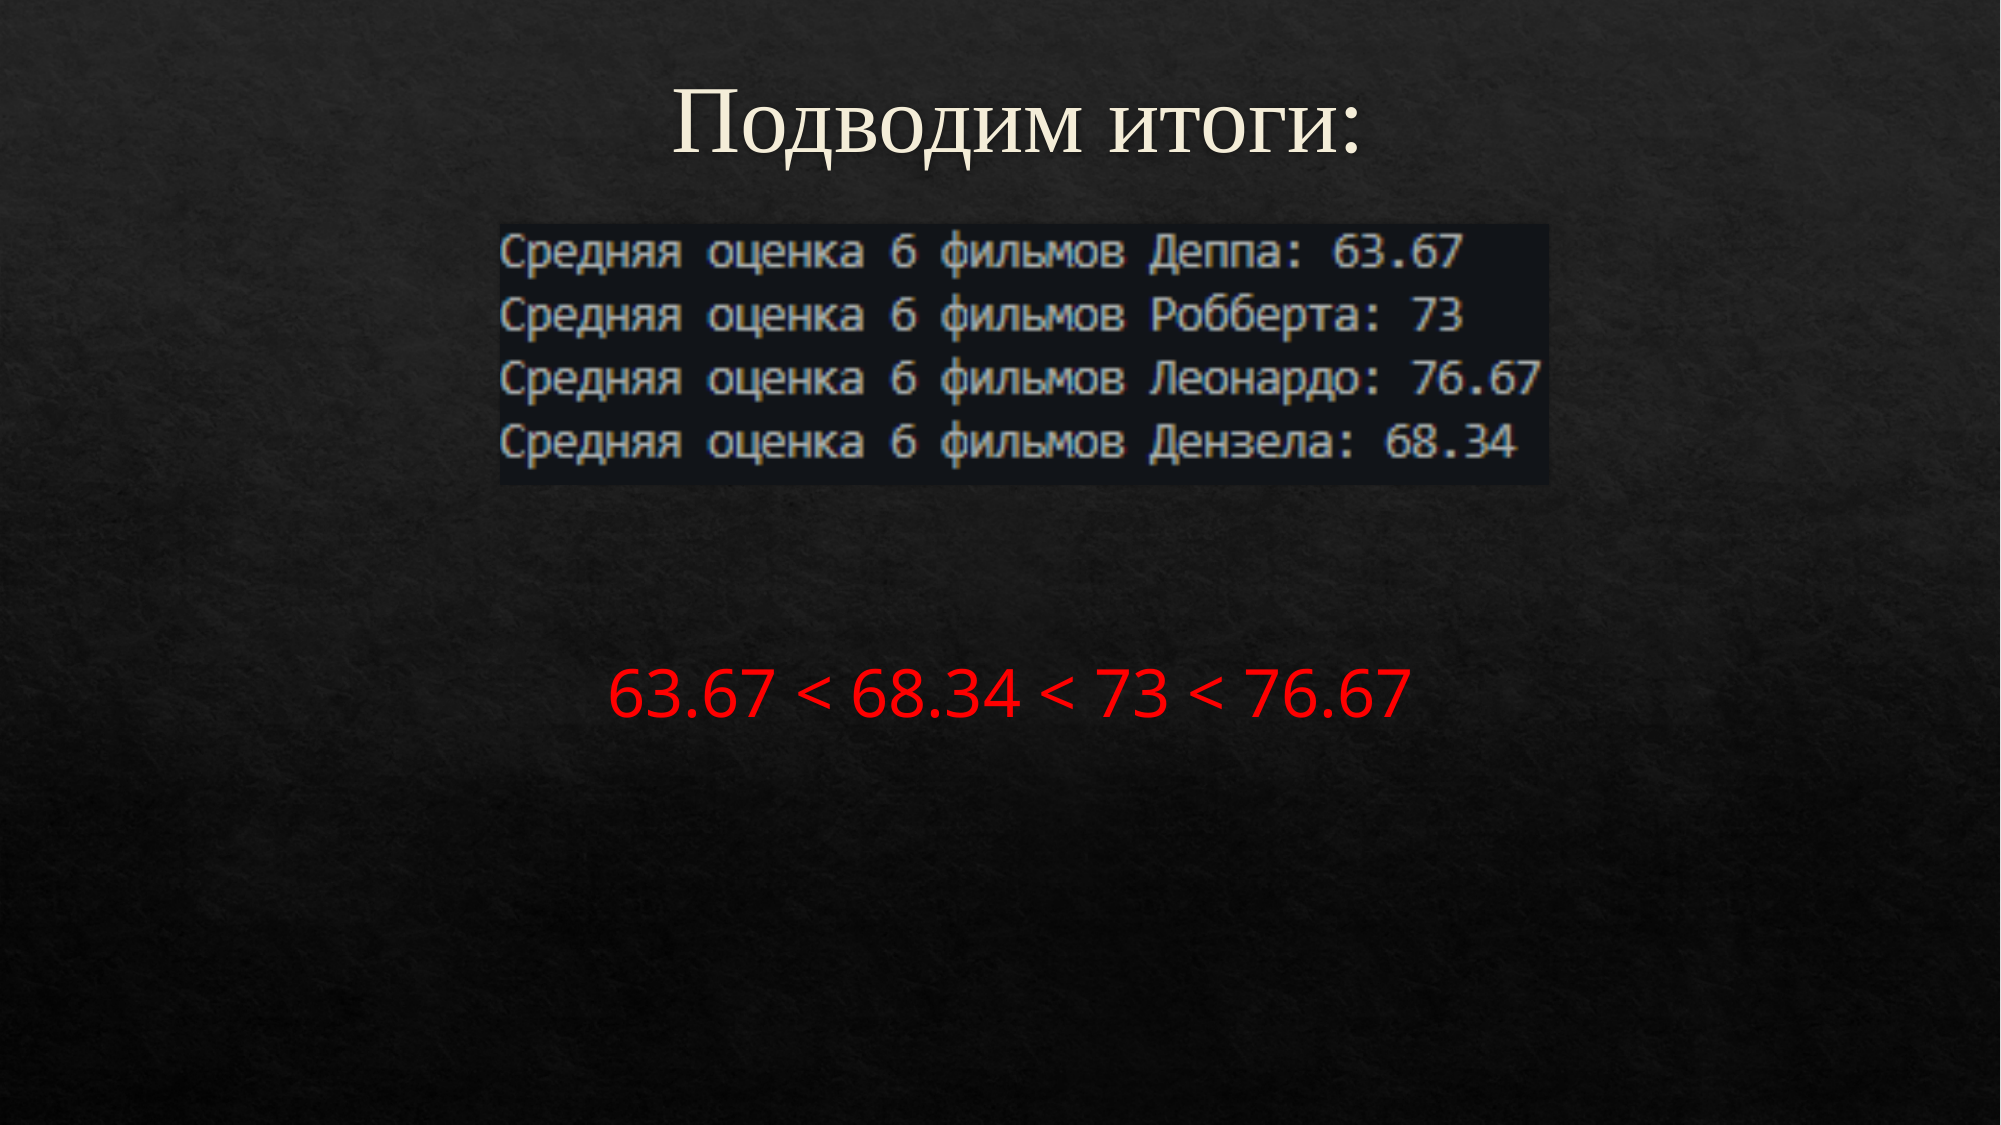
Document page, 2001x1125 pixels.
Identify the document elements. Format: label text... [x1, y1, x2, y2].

title Подводим итоги: [169, 18, 1868, 225]
text_box 63.67 < 68.34 < 73 < 76.67 [592, 643, 1549, 738]
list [500, 224, 1549, 486]
